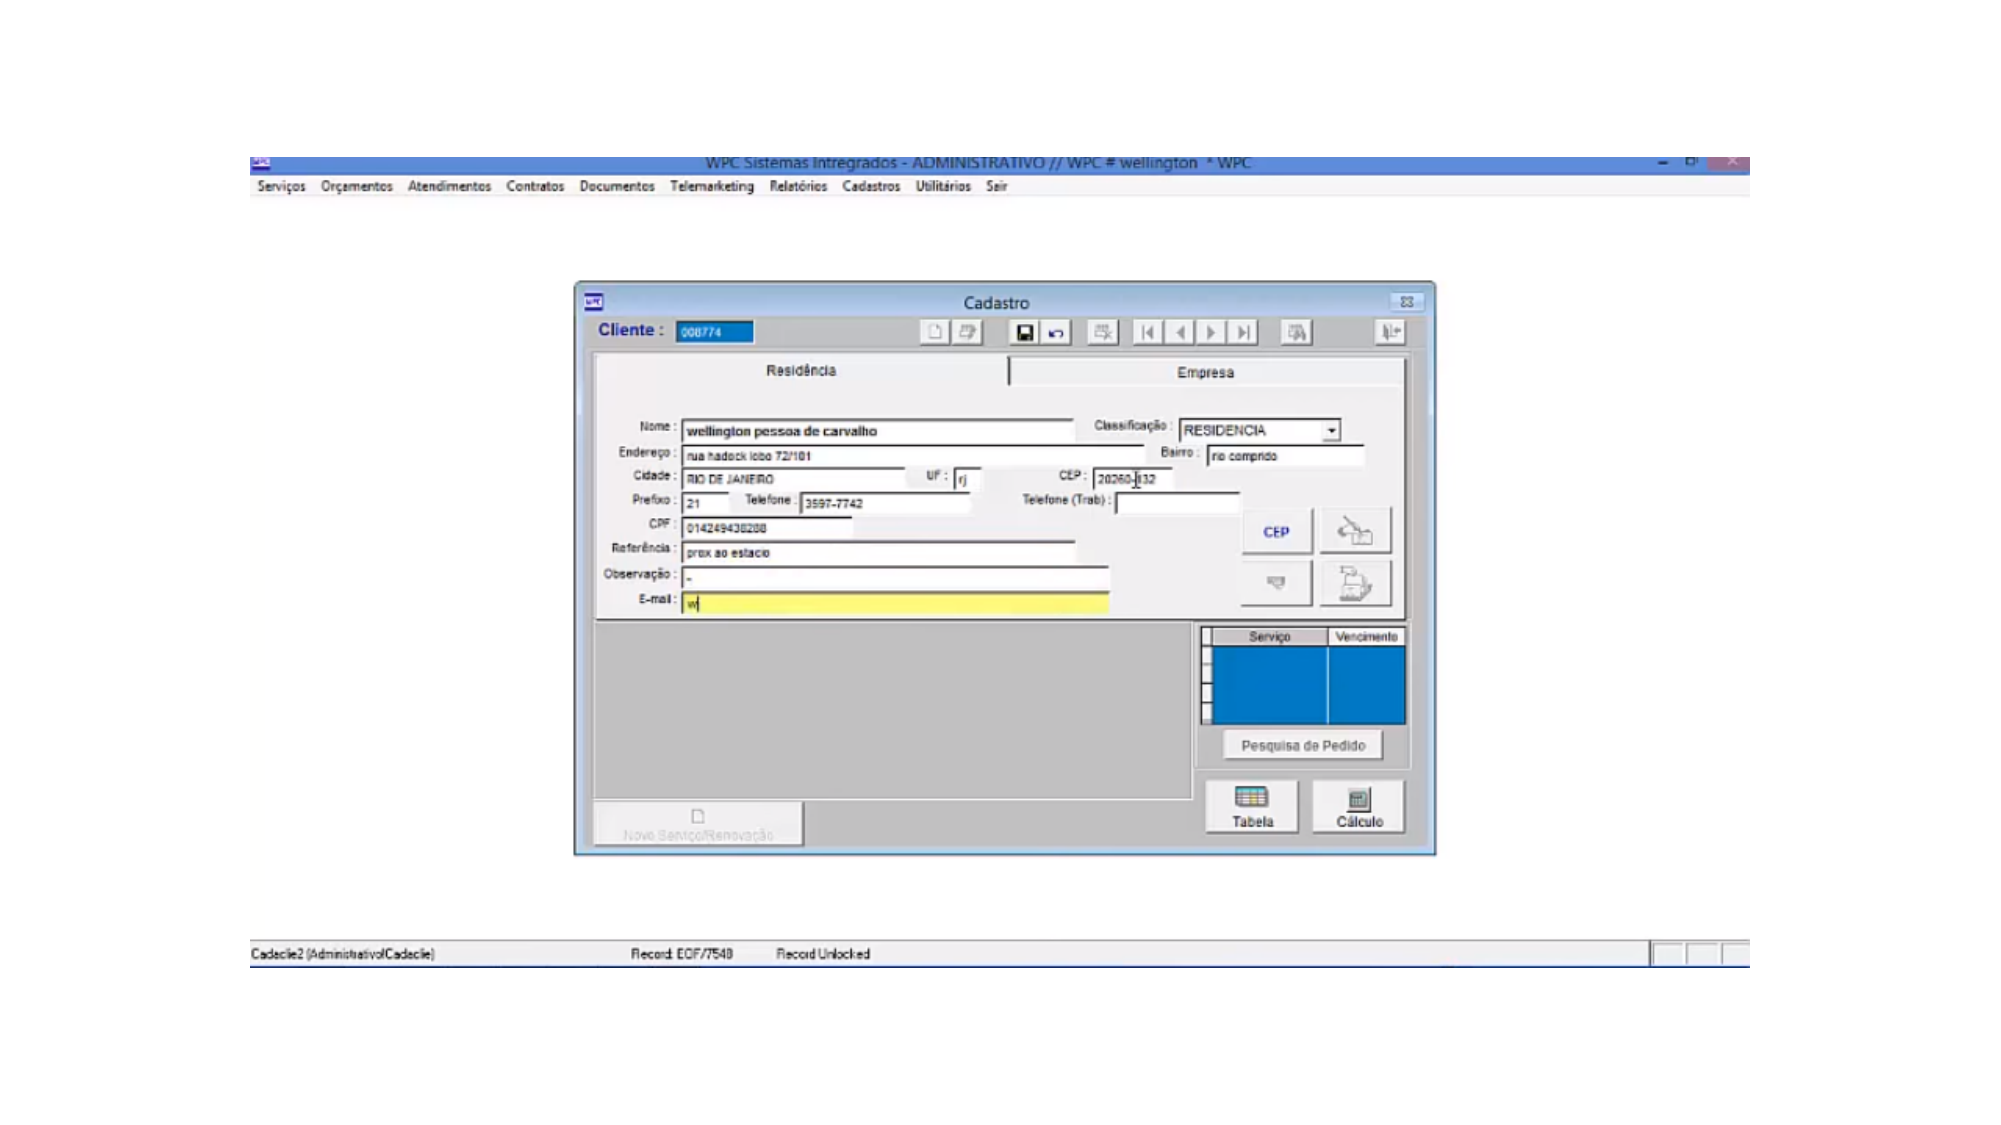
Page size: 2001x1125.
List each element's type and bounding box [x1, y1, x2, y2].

picture [250, 157, 1750, 968]
